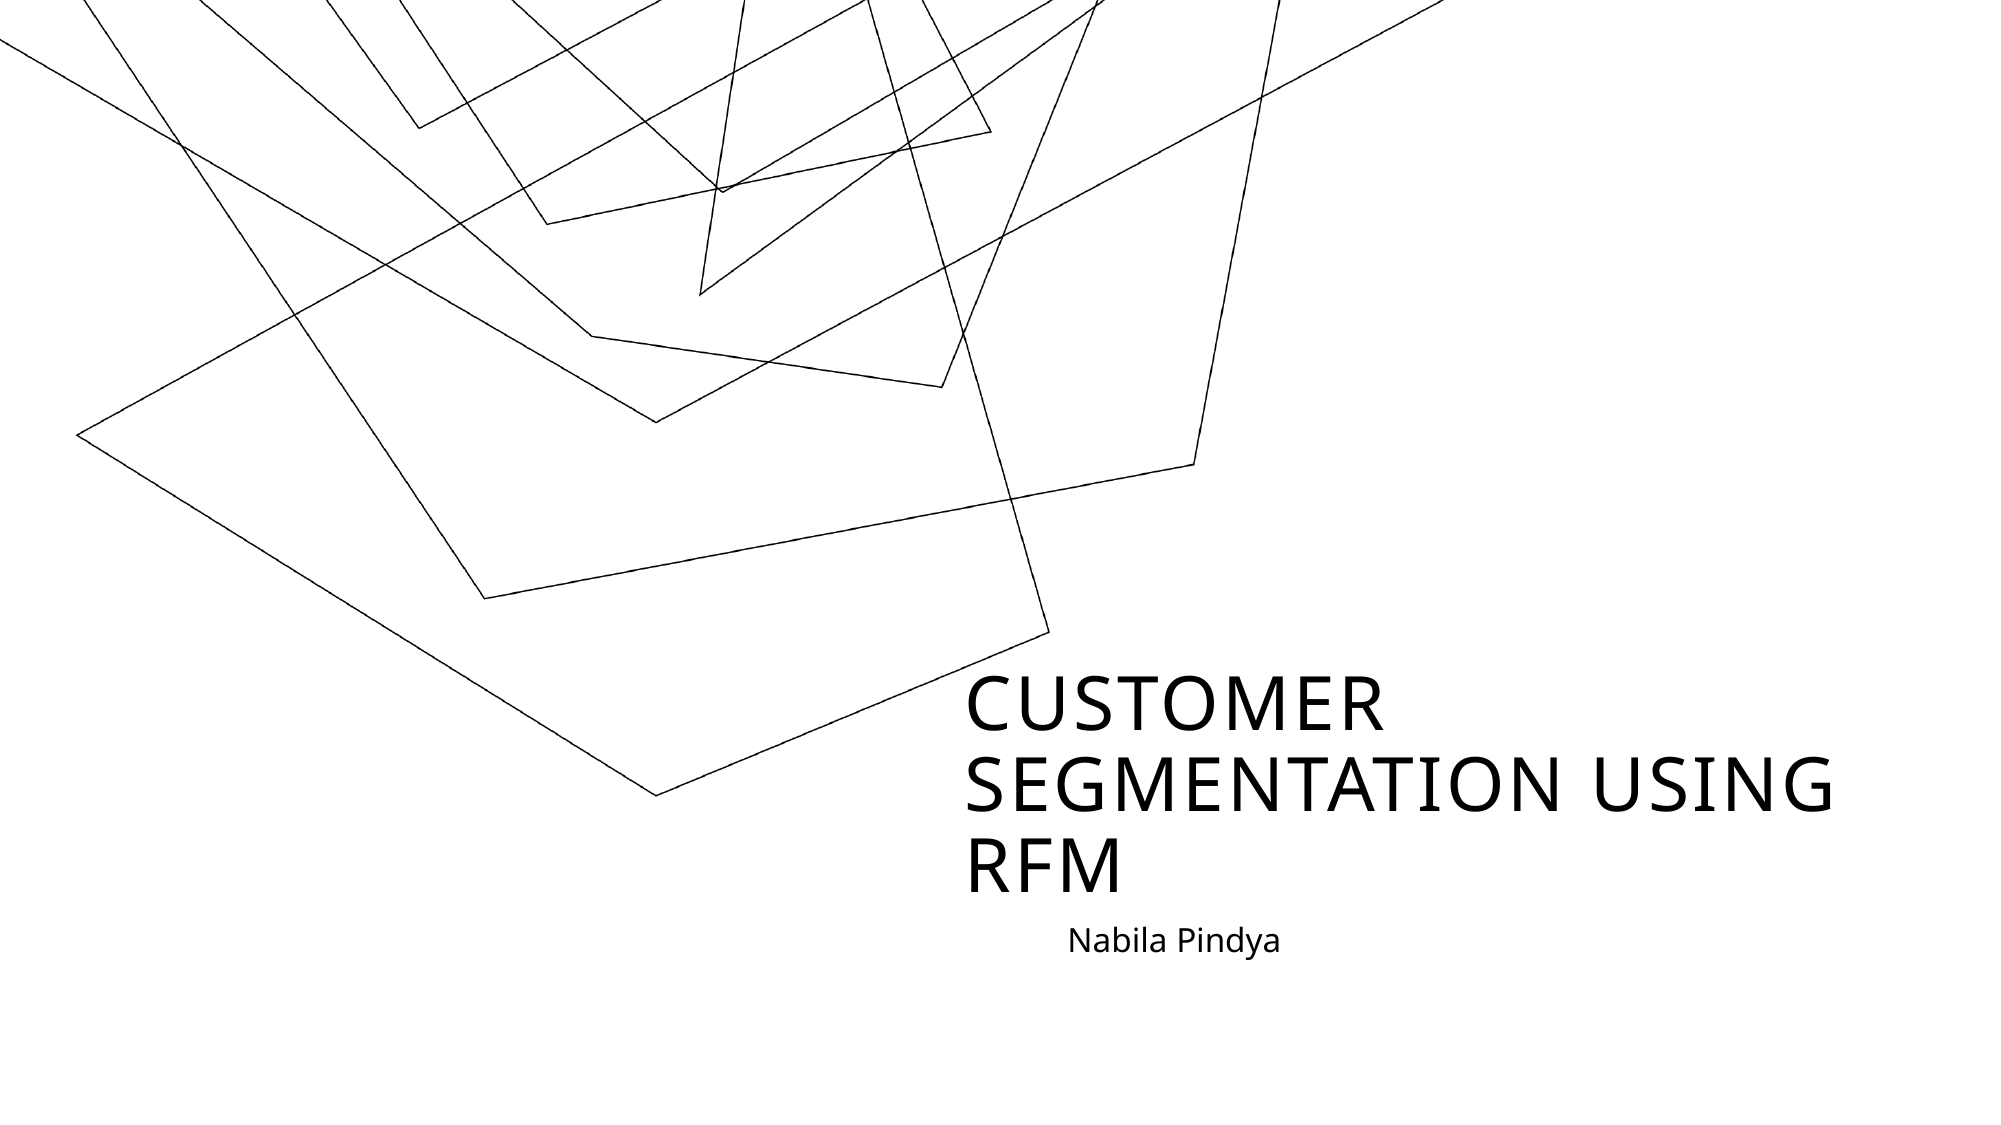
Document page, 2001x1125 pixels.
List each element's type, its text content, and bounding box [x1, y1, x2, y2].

picture [0, 0, 1557, 830]
title Customer Segmentation using rfm [949, 732, 1966, 917]
subtitle Nabila Pindya [1052, 916, 1864, 982]
